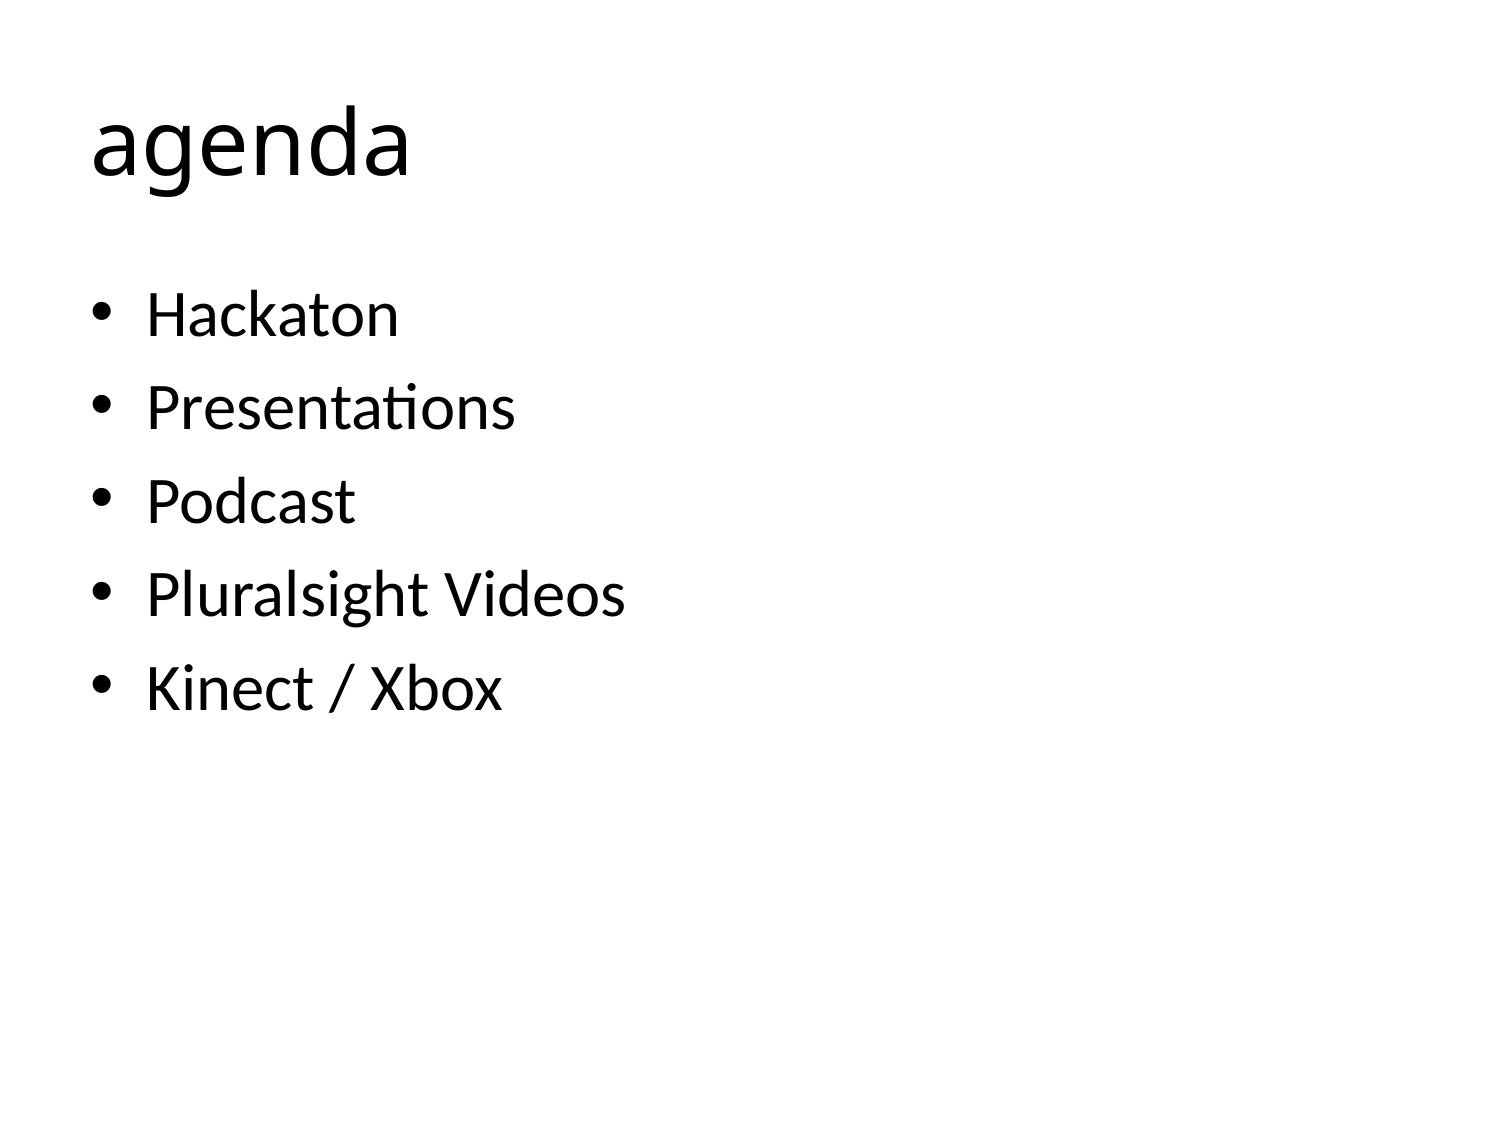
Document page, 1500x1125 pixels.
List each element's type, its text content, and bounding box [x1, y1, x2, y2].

list Hackaton Presentations Podcast Pluralsight Videos Kinect / Xbox [75, 262, 1425, 1005]
title agenda [75, 45, 1425, 233]
